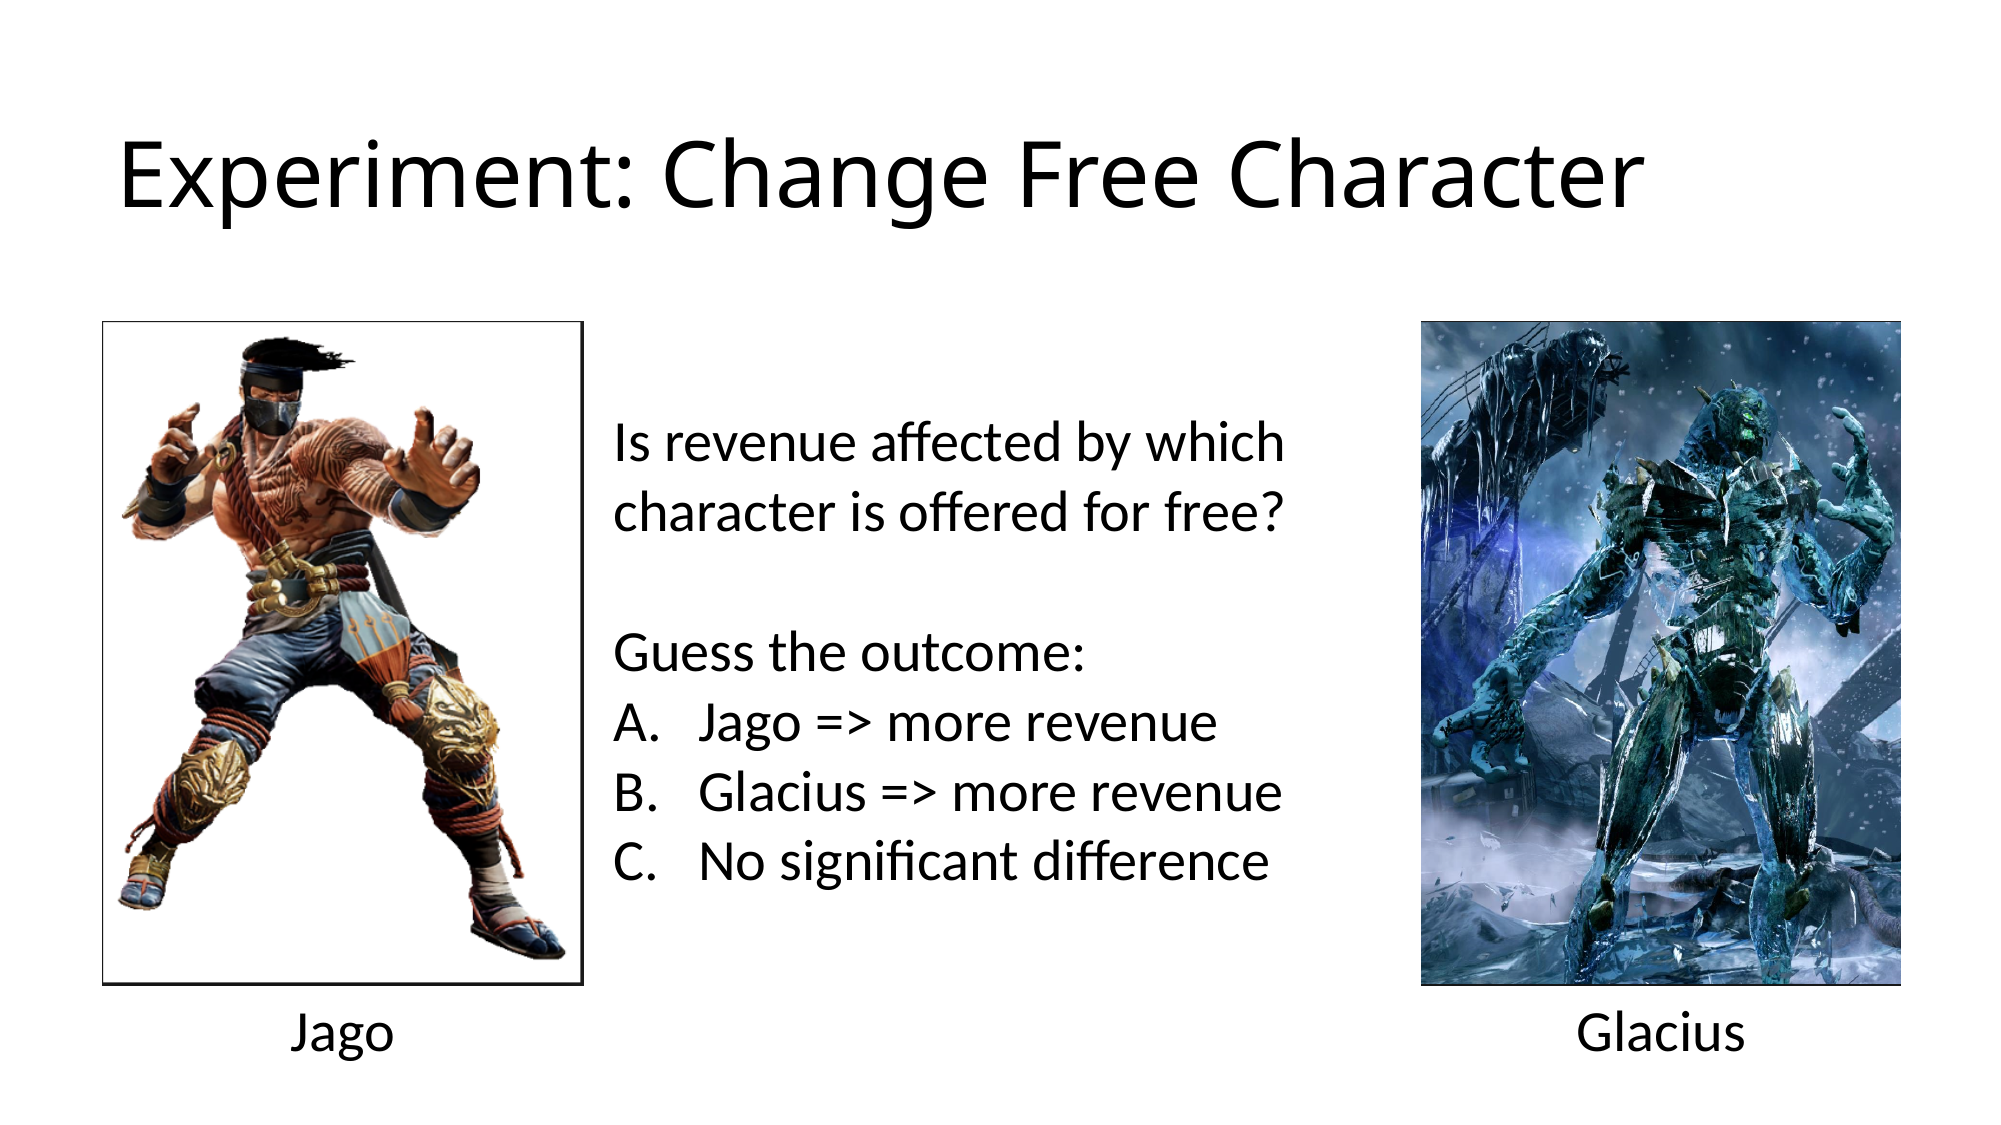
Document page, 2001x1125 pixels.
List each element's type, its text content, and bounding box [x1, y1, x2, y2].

text_box Jago [102, 986, 583, 1071]
picture [102, 321, 584, 986]
text_box Is revenue affected by which character is offered for free? Guess the outcome: Jago => more revenue Glacius => more revenue No significant difference [598, 309, 1406, 986]
text_box Glacius [1421, 985, 1902, 1071]
title Experiment: Change Free Character [101, 69, 1900, 288]
picture [1421, 321, 1901, 986]
